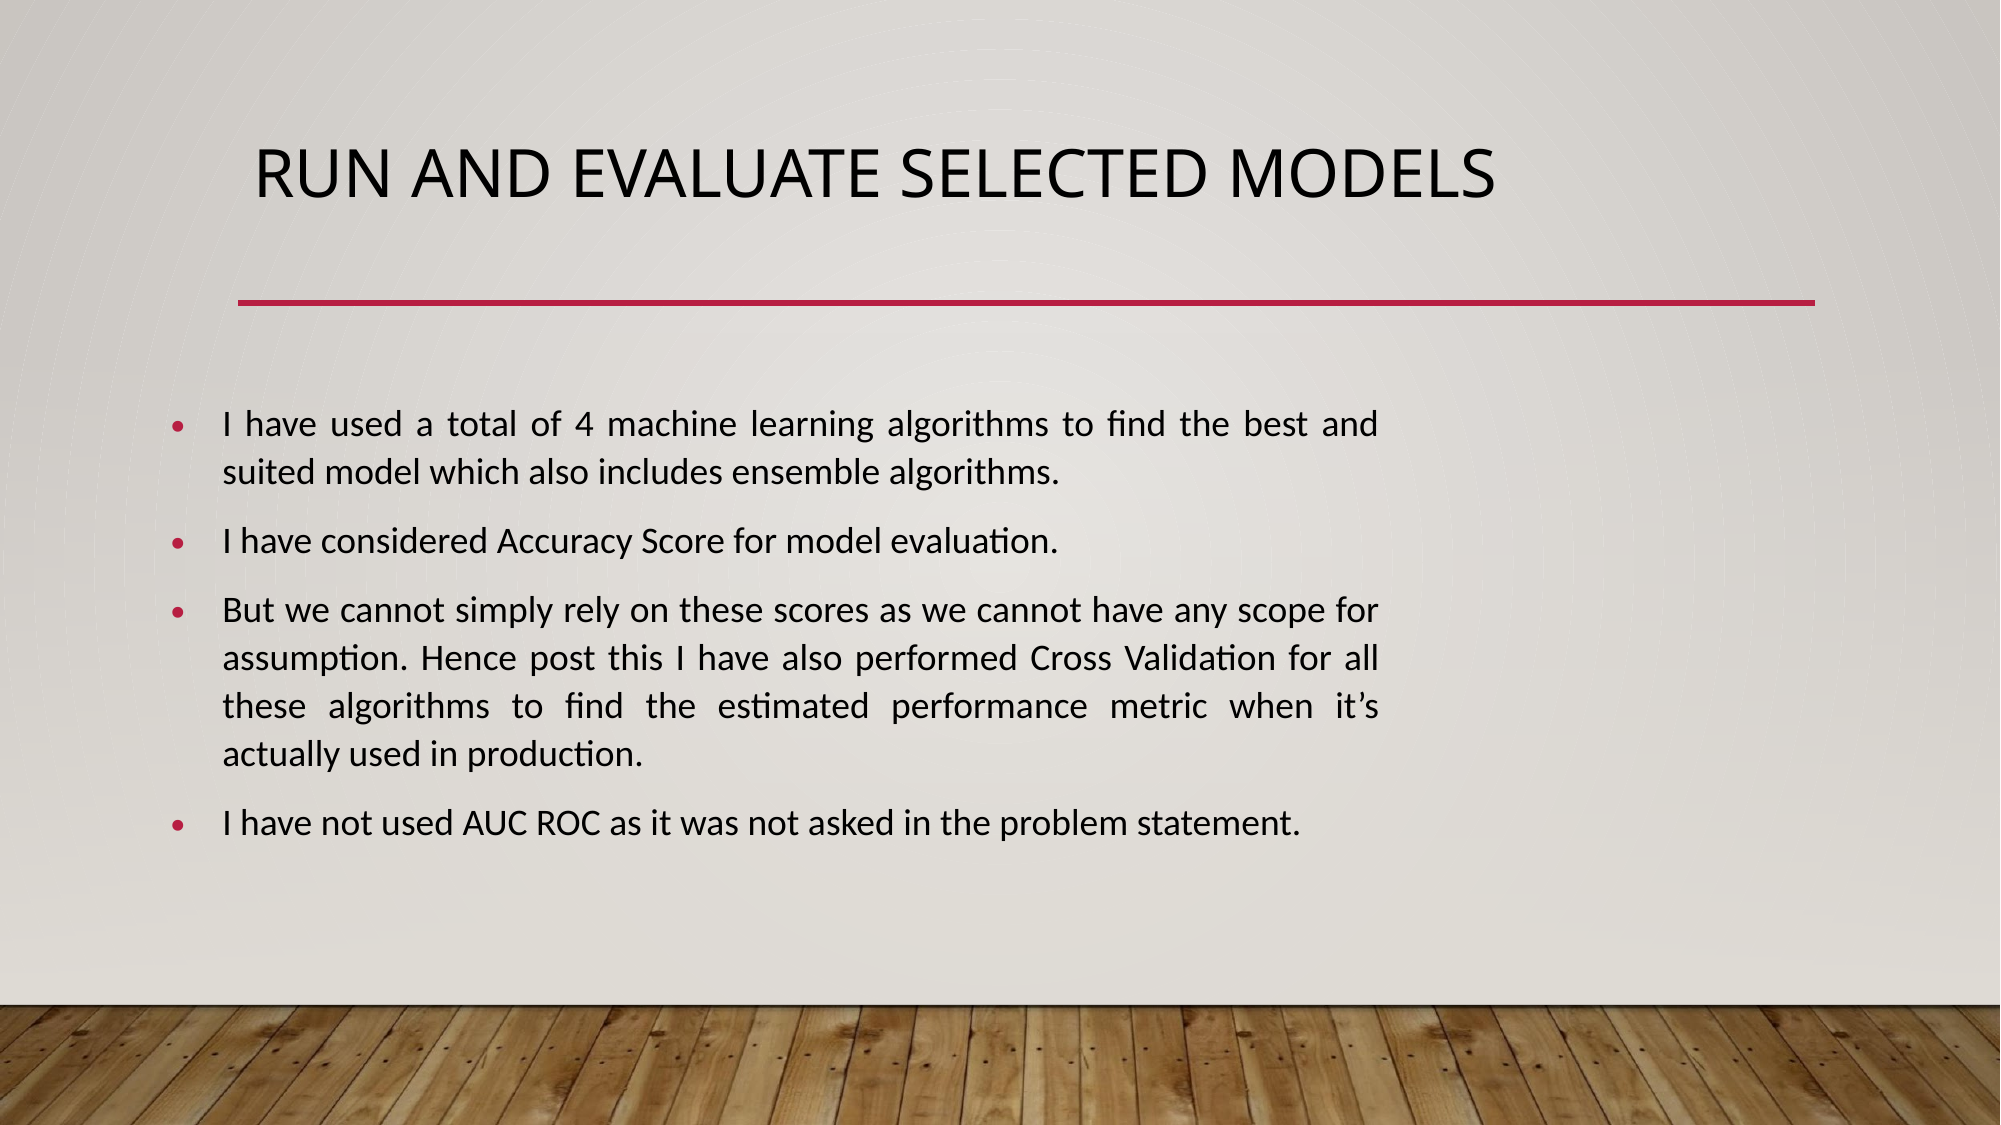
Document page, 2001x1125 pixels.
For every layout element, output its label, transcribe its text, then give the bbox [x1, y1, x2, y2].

list I have used a total of 4 machine learning algorithms to find the best and suited model which also includes ensemble algorithms. I have considered Accuracy Score for model evaluation. But we cannot simply rely on these scores as we cannot have any scope for assumption. Hence post this I have also performed Cross Validation for all these algorithms to find the estimated performance metric when it’s actually used in production. I have not used AUC ROC as it was not asked in the problem statement. [151, 388, 1396, 1020]
picture [0, 1005, 2000, 1125]
title RUN AND EVALUATE SELECTED MODELS [238, 131, 1814, 305]
